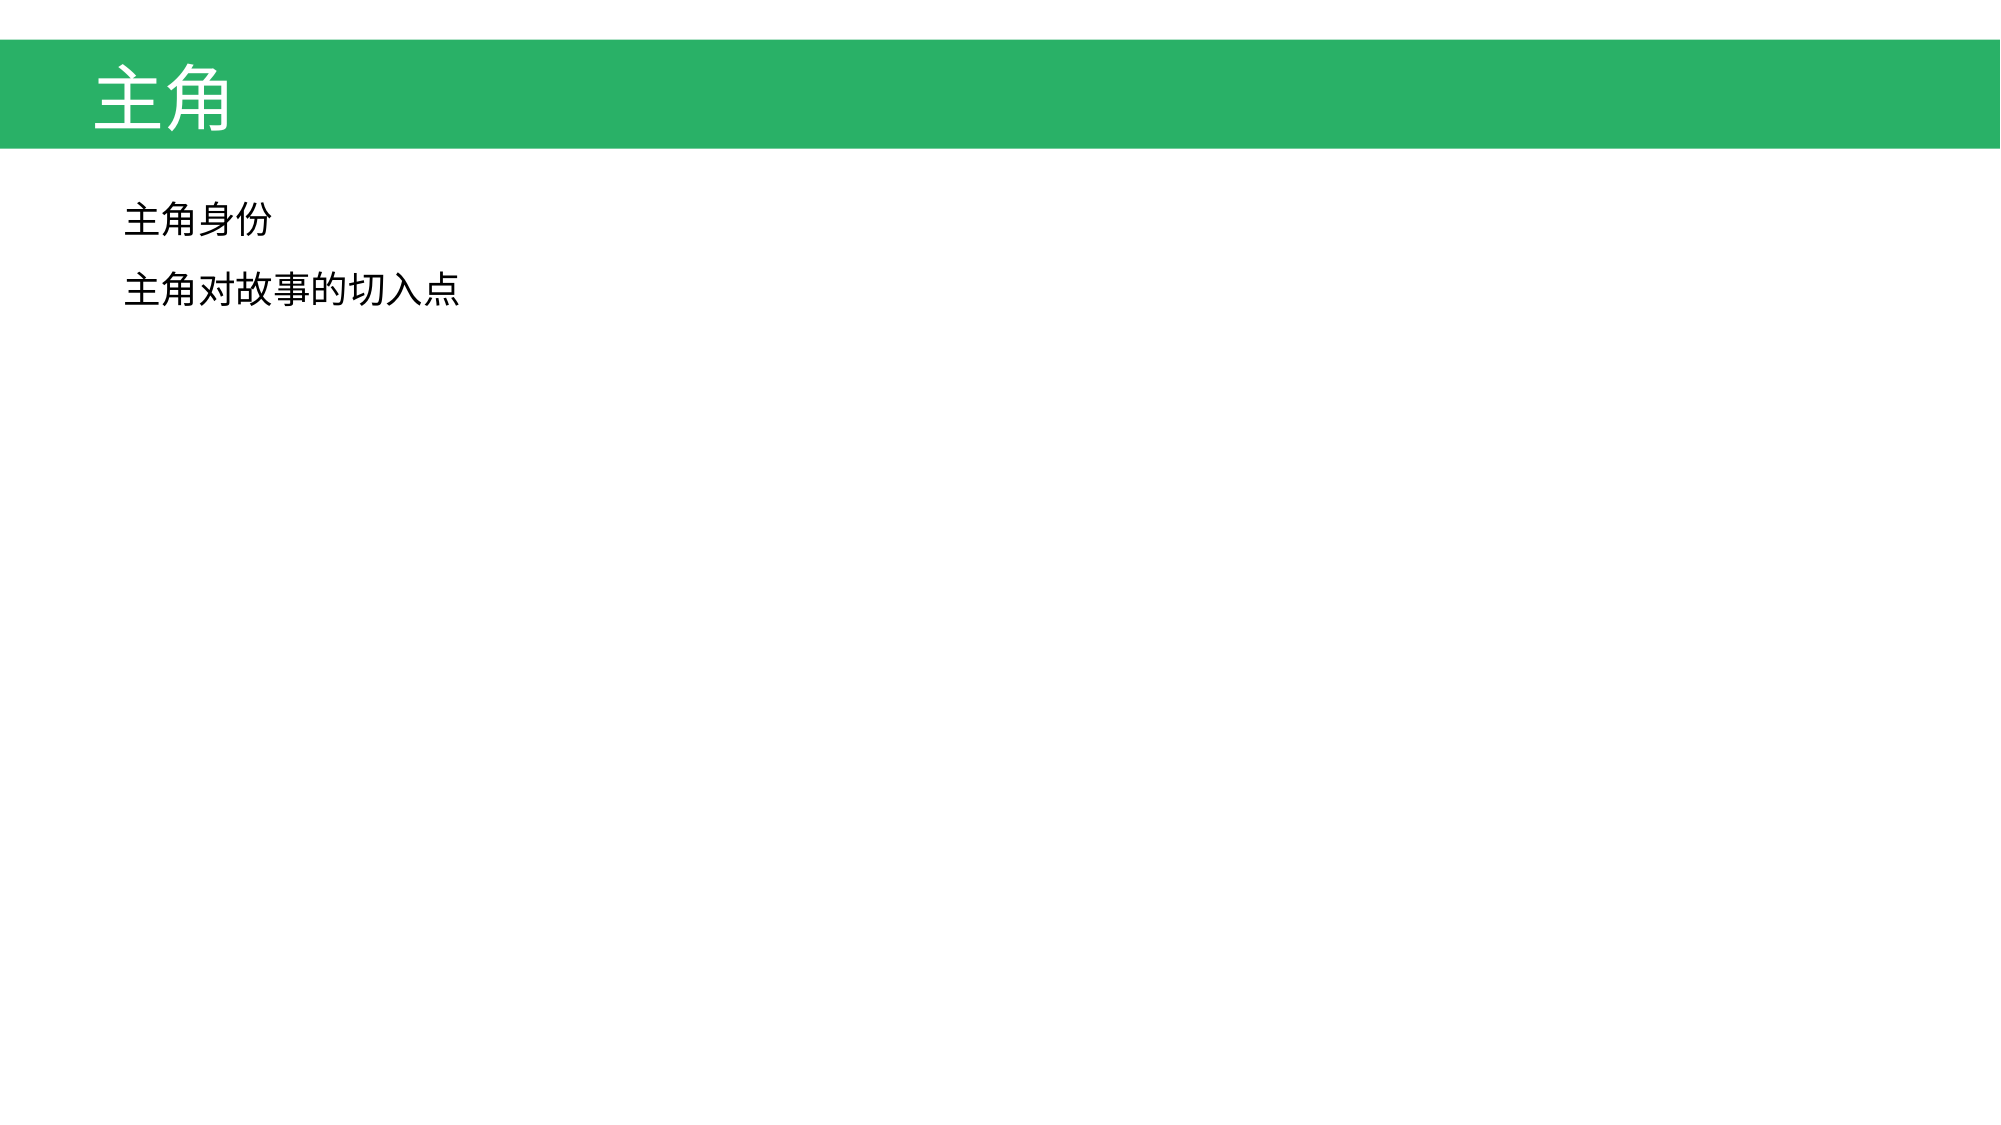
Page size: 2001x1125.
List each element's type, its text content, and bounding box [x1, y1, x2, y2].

text_box 主角身份 [108, 188, 529, 249]
text_box 主角对故事的切入点 [108, 258, 529, 319]
text_box 主角 [76, 45, 596, 148]
text_box [0, 39, 2000, 150]
